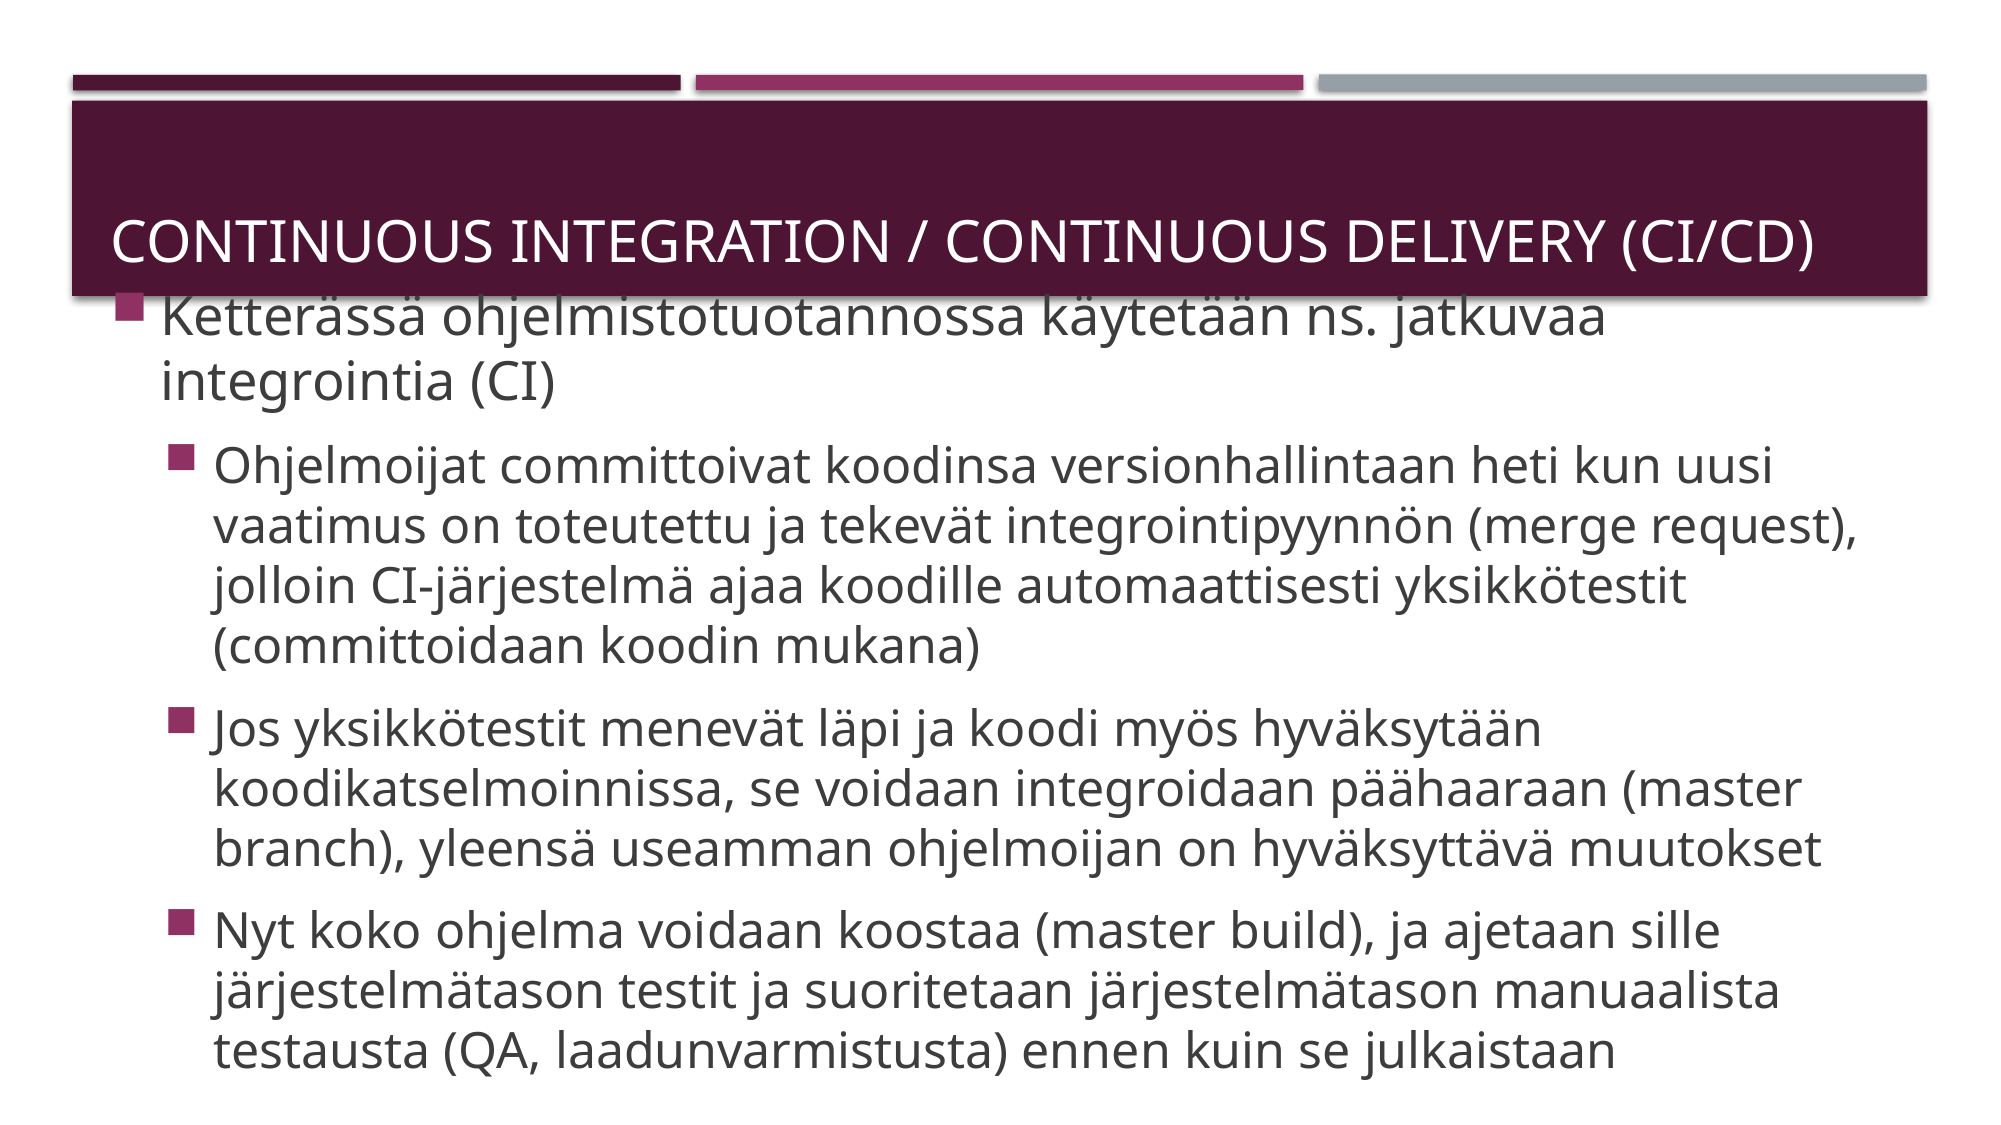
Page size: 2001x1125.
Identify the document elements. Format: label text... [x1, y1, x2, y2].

list Ketterässä ohjelmistotuotannossa käytetään ns. jatkuvaa integrointia (CI) Ohjelmoijat committoivat koodinsa versionhallintaan heti kun uusi vaatimus on toteutettu ja tekevät integrointipyynnön (merge request), jolloin CI-järjestelmä ajaa koodille automaattisesti yksikkötestit (committoidaan koodin mukana) Jos yksikkötestit menevät läpi ja koodi myös hyväksytään koodikatselmoinnissa, se voidaan integroidaan päähaaraan (master branch), yleensä useamman ohjelmoijan on hyväksyttävä muutokset Nyt koko ohjelma voidaan koostaa (master build), ja ajetaan sille järjestelmätason testit ja suoritetaan järjestelmätason manuaalista testausta (QA, laadunvarmistusta) ennen kuin se julkaistaan [95, 235, 1905, 1125]
title Continuous integration / continuous delivery (CI/CD) [95, 115, 1905, 235]
